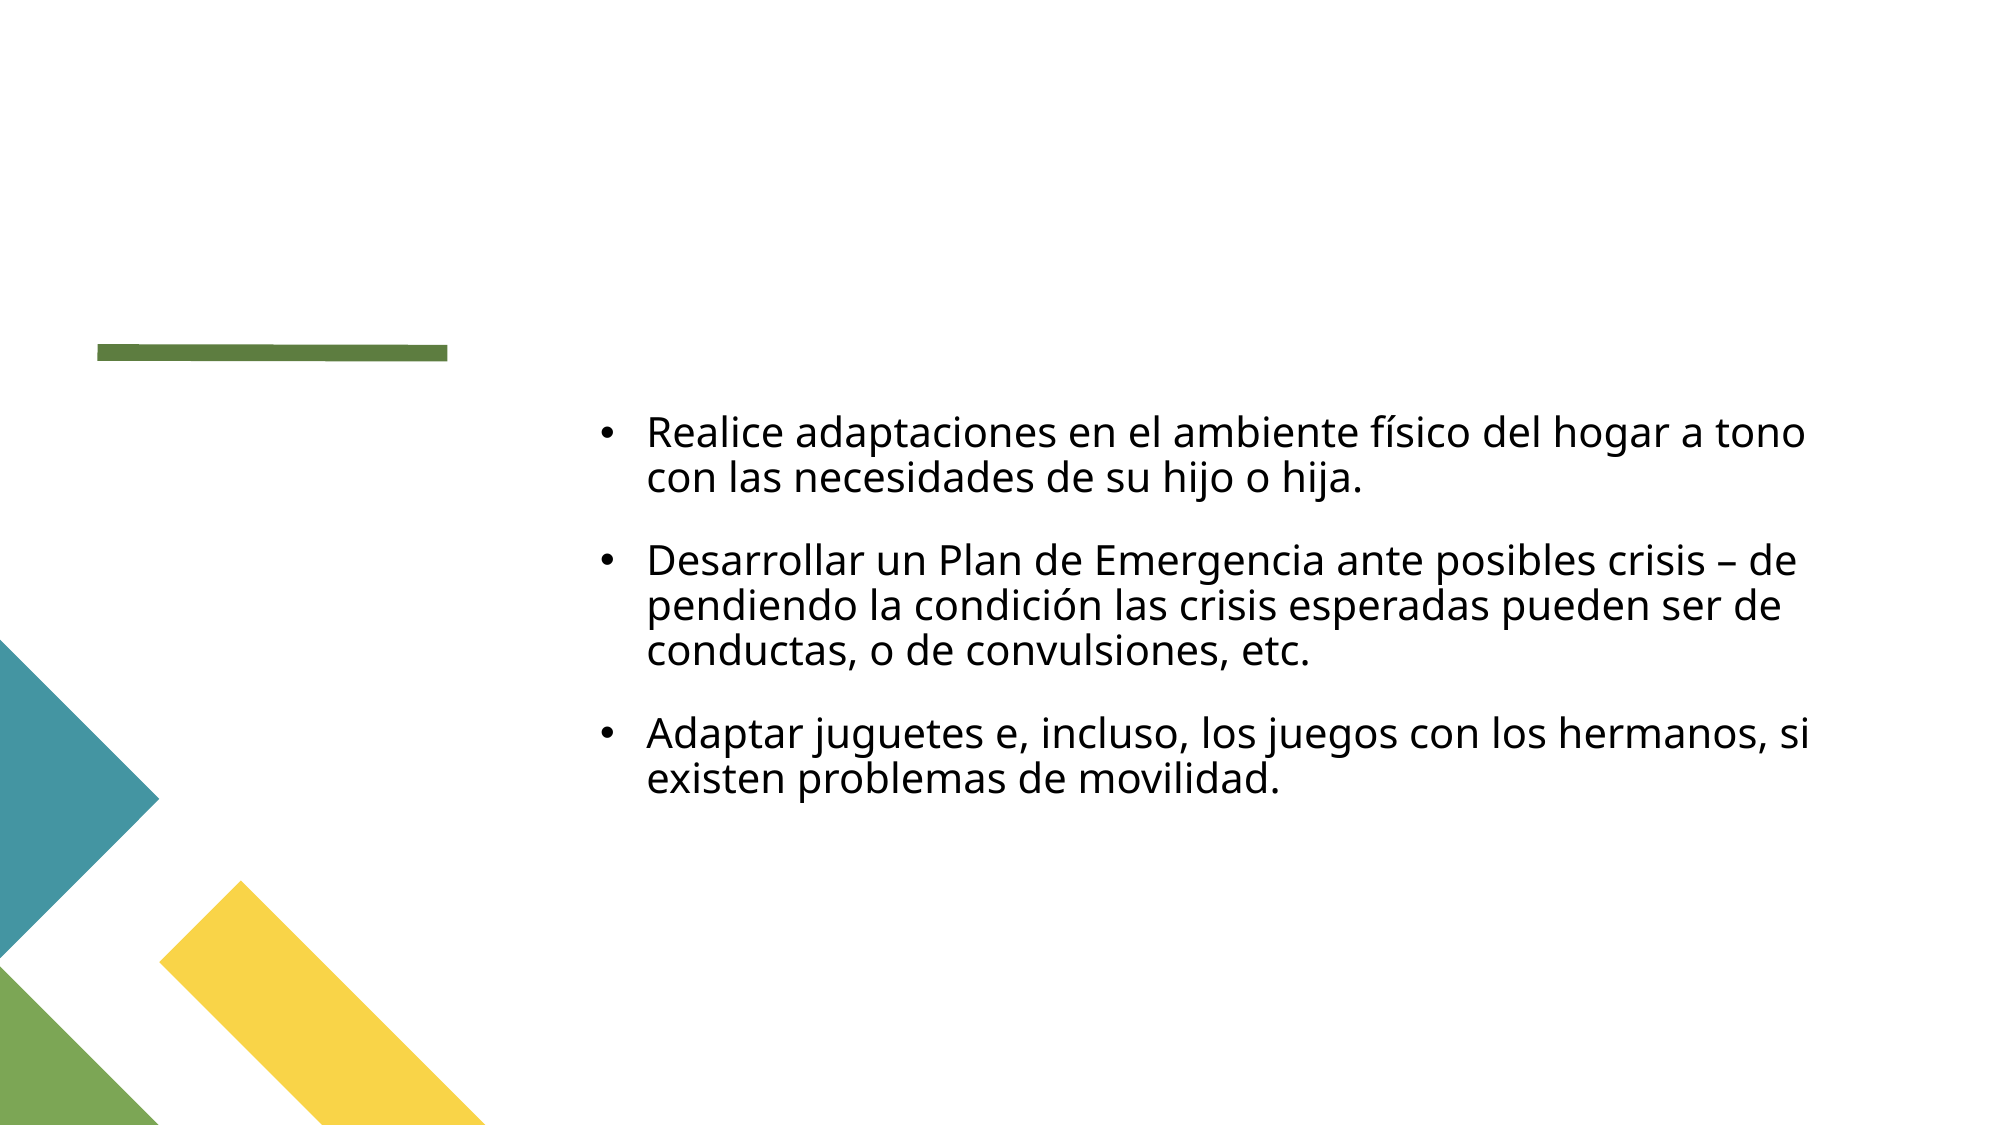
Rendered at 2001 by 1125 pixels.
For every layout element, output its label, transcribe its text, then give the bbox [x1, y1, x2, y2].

list Realice adaptaciones en el ambiente físico del hogar a tono con las necesidades de su hijo o hija. Desarrollar un Plan de Emergencia ante posibles crisis – de pendiendo la condición las crisis esperadas pueden ser de conductas, o de convulsiones, etc. Adaptar juguetes e, incluso, los juegos con los hermanos, si existen problemas de movilidad. [600, 374, 1882, 982]
